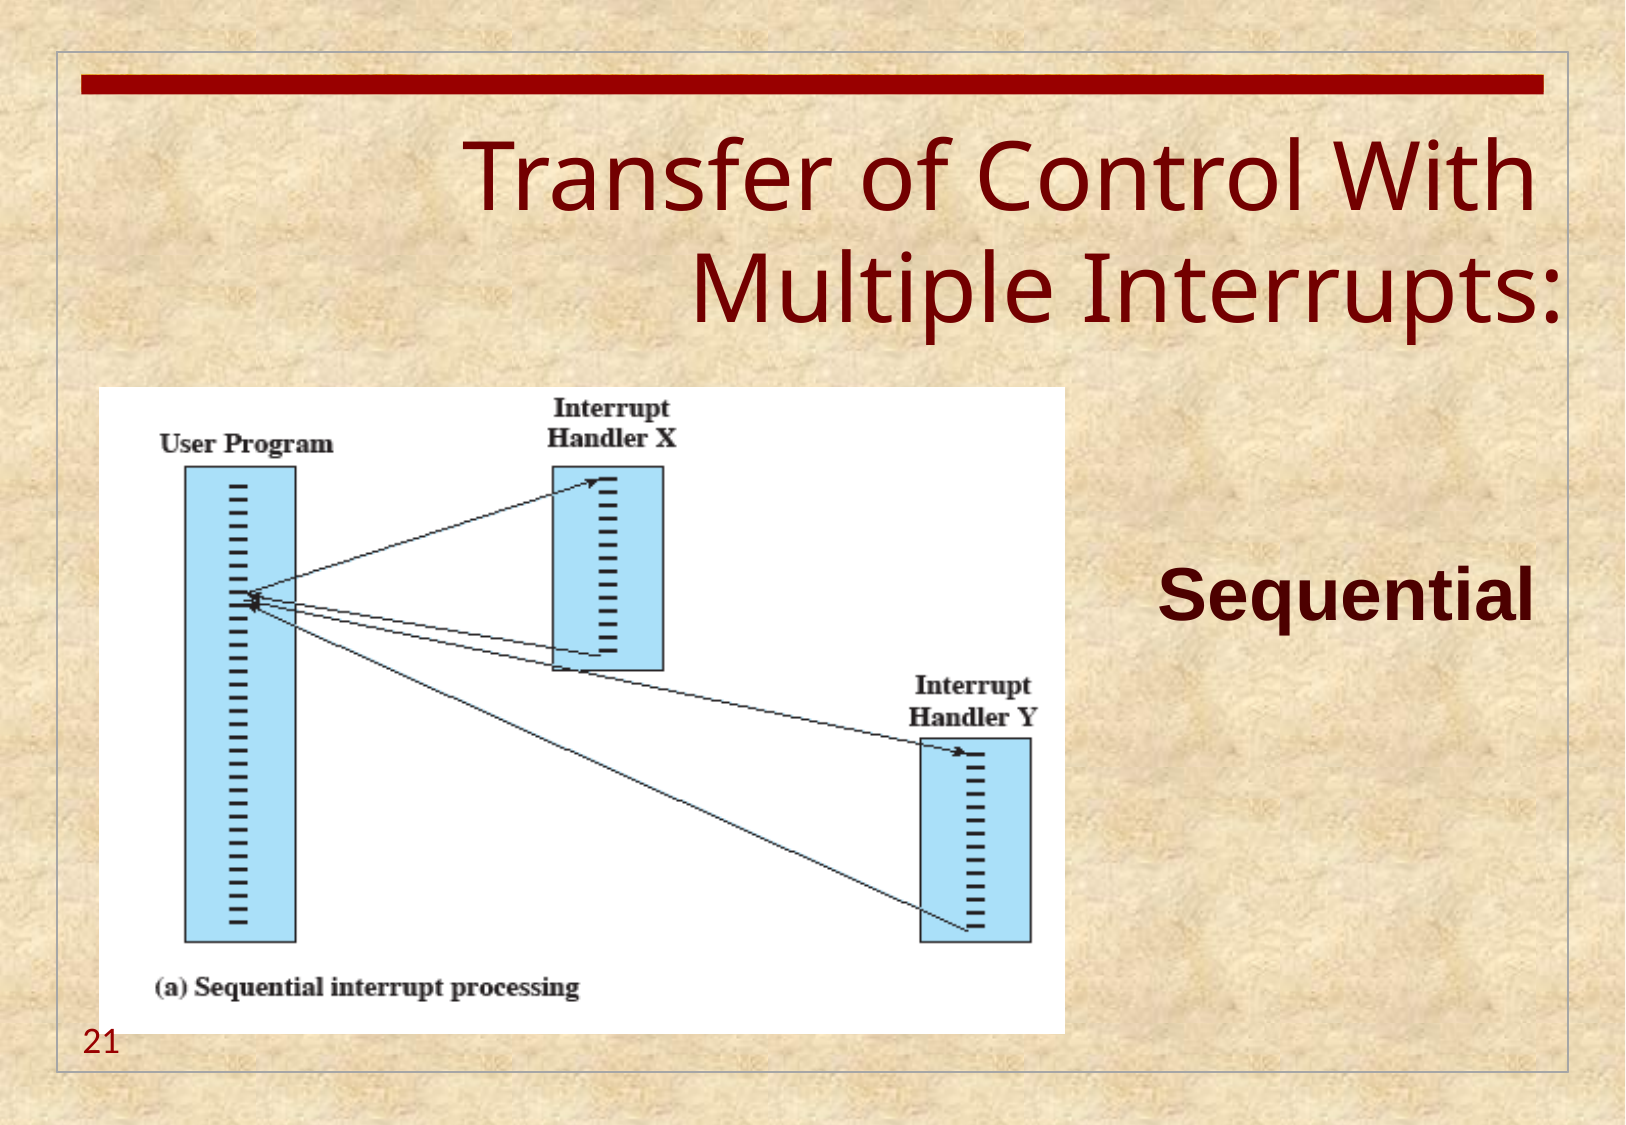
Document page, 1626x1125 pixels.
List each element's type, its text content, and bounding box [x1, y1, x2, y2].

picture [0, 0, 1626, 1125]
title Transfer of Control With Multiple Interrupts: [189, 324, 1581, 386]
slide_number 21 [67, 1035, 163, 1069]
